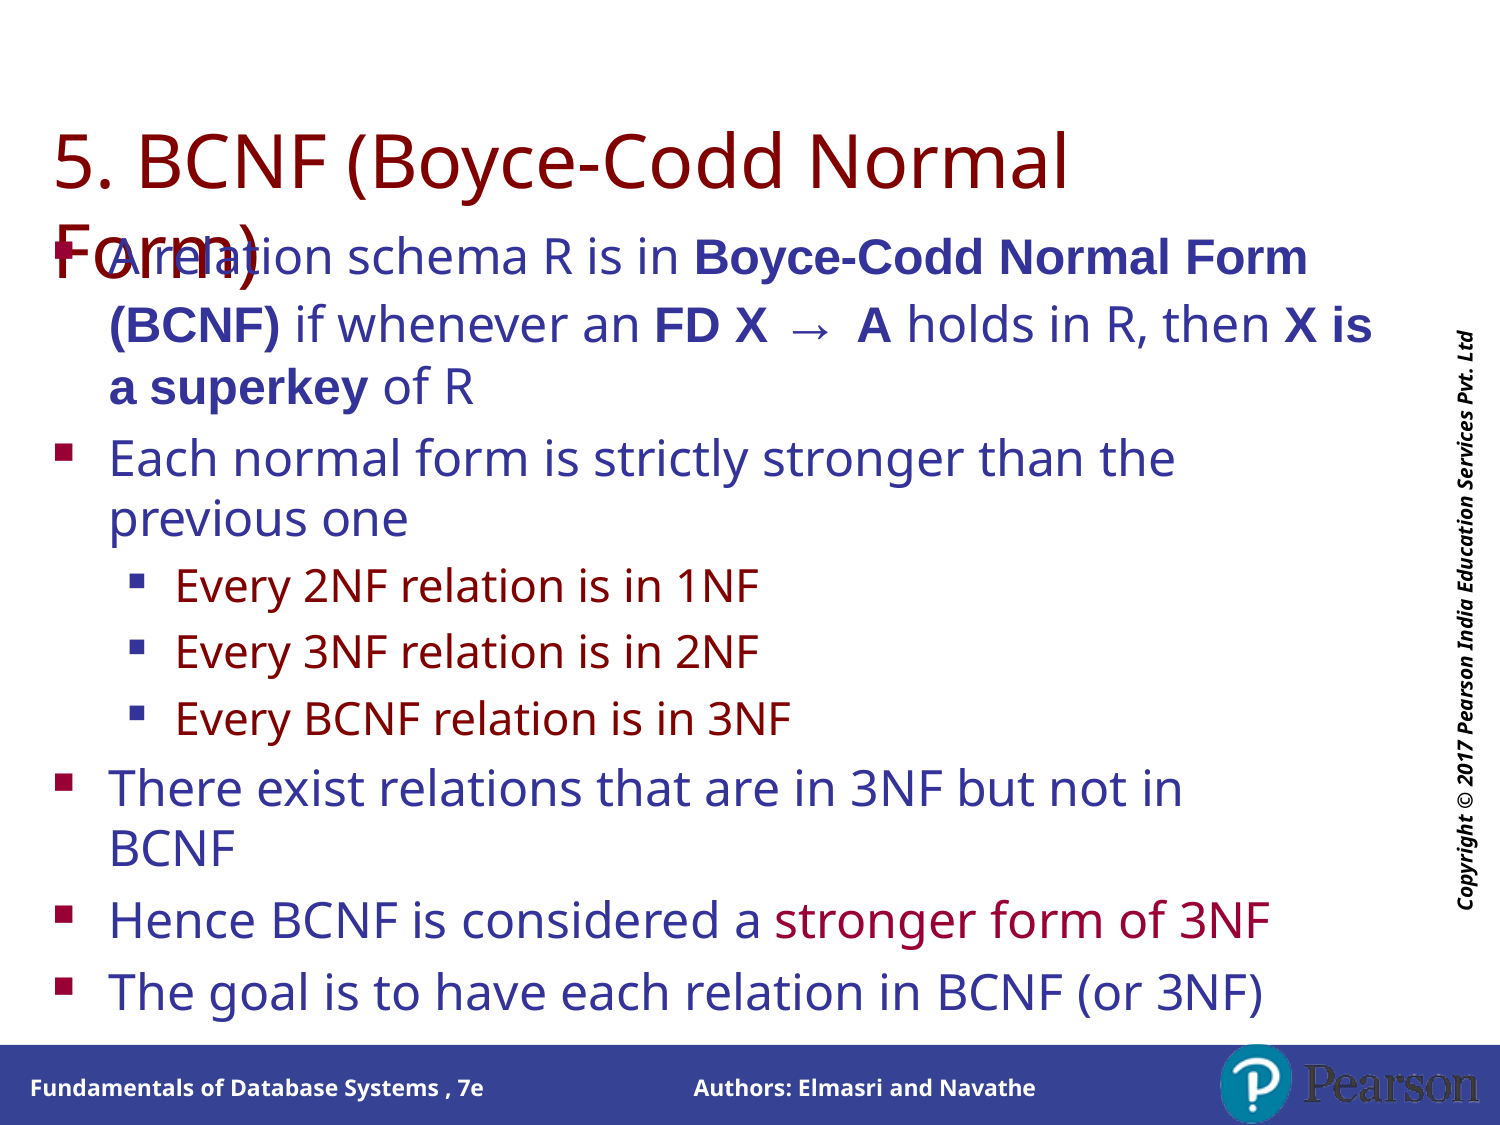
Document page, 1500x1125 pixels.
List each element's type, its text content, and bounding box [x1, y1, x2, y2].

title 5. BCNF (Boyce-Codd Normal Form) [50, 0, 1297, 222]
footer Authors: Elmasri and Navathe [691, 1070, 1081, 1125]
picture [1220, 1044, 1480, 1124]
slide_number Fundamentals of Database Systems , 7e [27, 1071, 547, 1125]
text_box A relation schema R is in Boyce-Codd Normal Form (BCNF) if whenever an FD X → A holds in R, then X is a superkey of R Each normal form is strictly stronger than the previous one Every 2NF relation is in 1NF Every 3NF relation is in 2NF Every BCNF relation is in 3NF There exist relations that are in 3NF but not in BCNF Hence BCNF is considered a stronger form of 3NF The goal is to have each relation in BCNF (or 3NF) [50, 222, 1379, 1021]
picture [1233, 1057, 1280, 1102]
picture [1249, 1105, 1257, 1112]
text_box Copyright © 2017 Pearson India Education Services Pvt. Ltd [1451, 206, 1482, 914]
